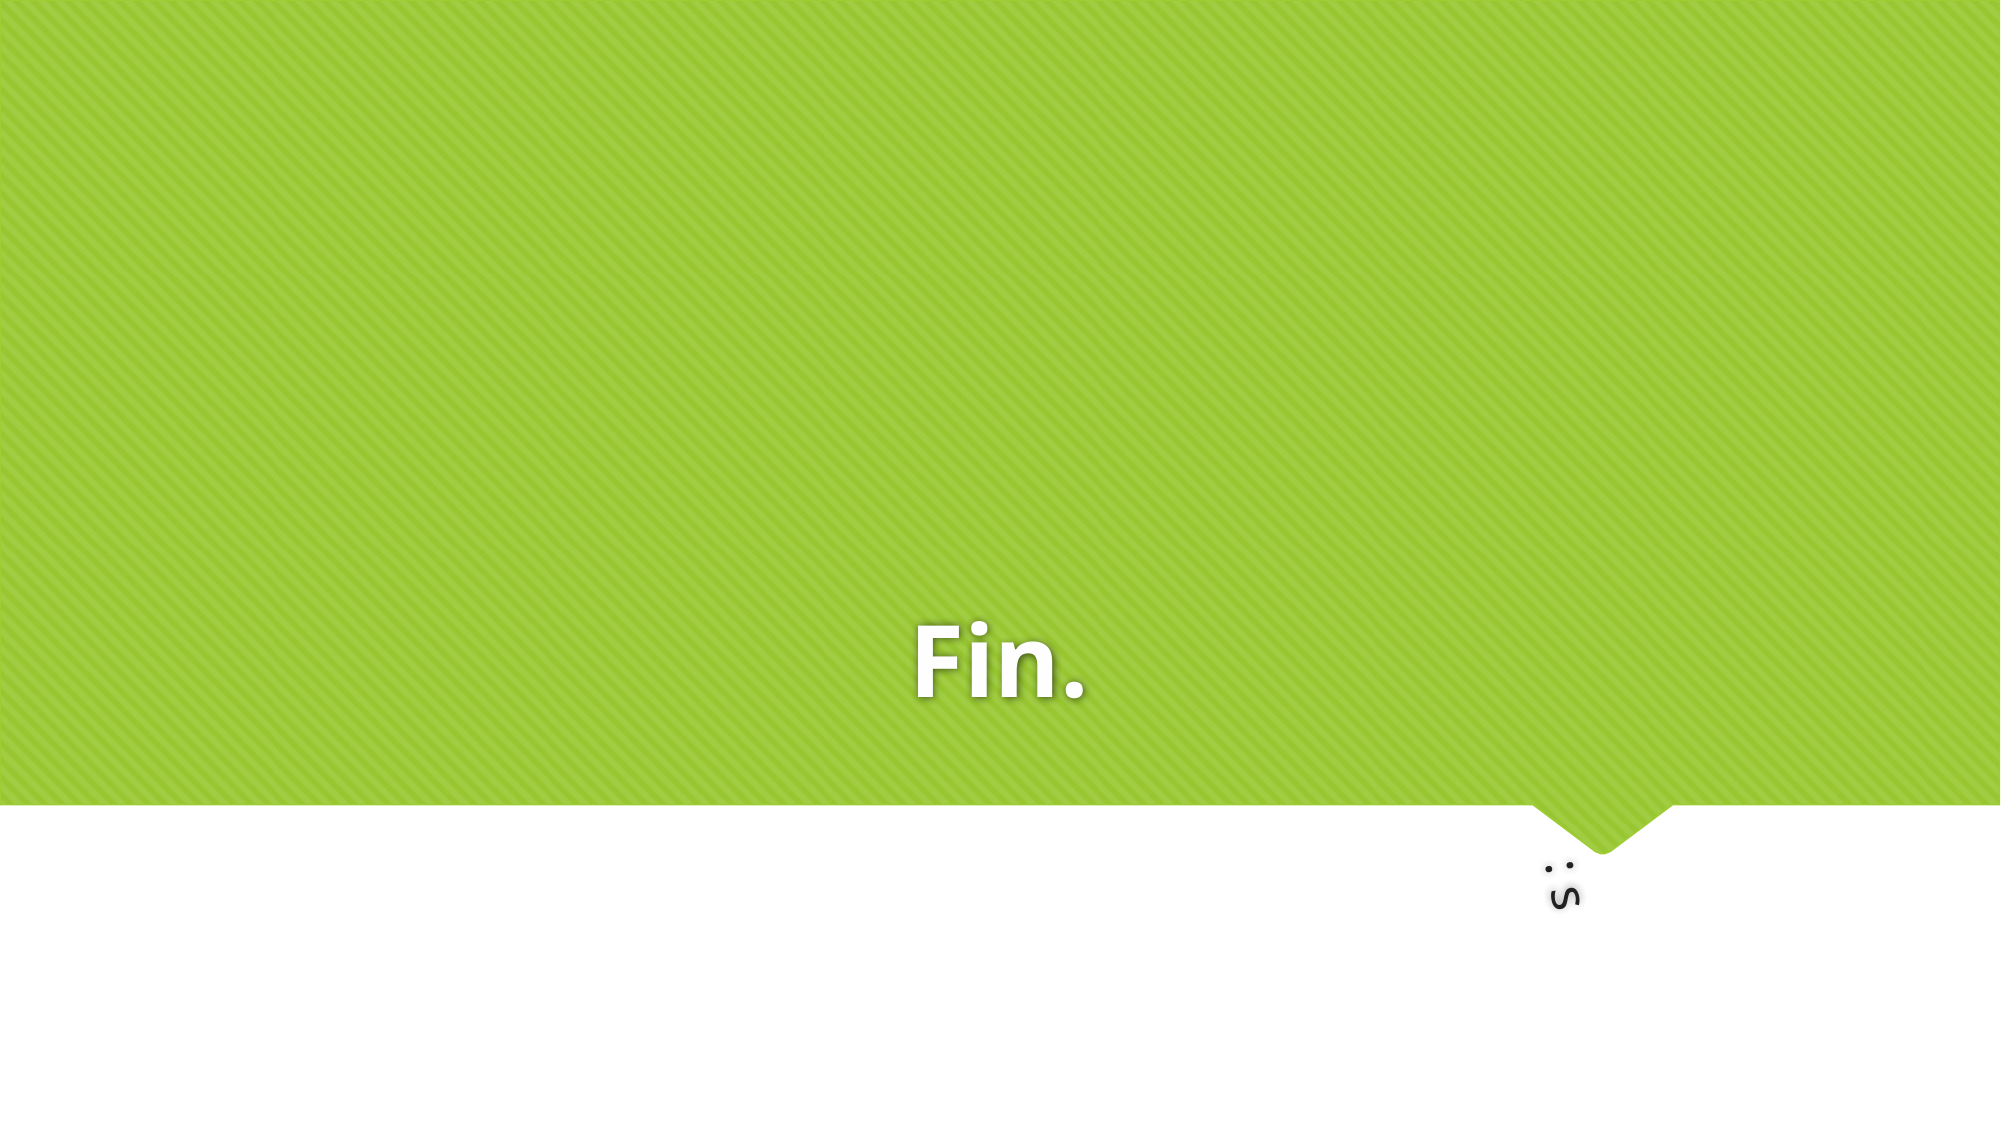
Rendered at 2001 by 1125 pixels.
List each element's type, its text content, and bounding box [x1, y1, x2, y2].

list : s [1513, 828, 1614, 934]
title Fin. [132, 484, 1866, 726]
